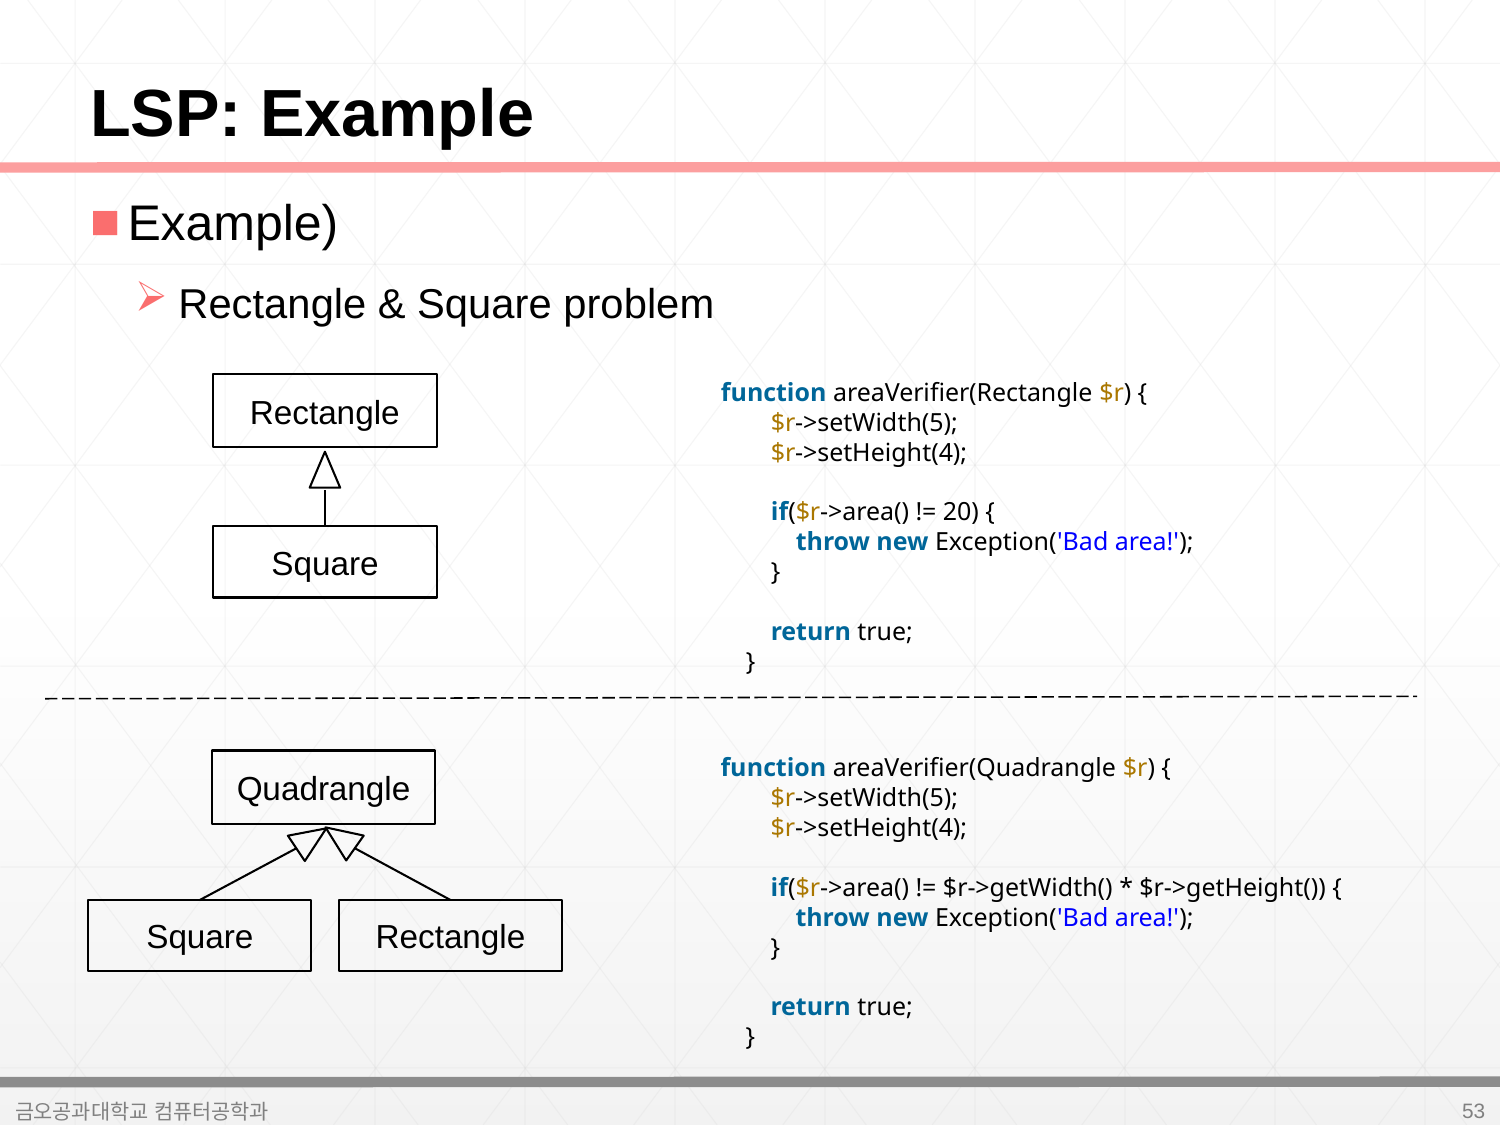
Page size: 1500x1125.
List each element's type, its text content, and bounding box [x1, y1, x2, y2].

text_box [355, 848, 451, 901]
text_box Rectangle [213, 374, 437, 448]
text_box [325, 827, 364, 861]
list Example) Rectangle & Square problem [75, 190, 1426, 1064]
text_box [287, 828, 326, 862]
text_box function areaVerifier(Quadrangle $r) { $r->setWidth(5); $r->setHeight(4); if($r->area() != $r->getWidth() * $r->getHeight()) { throw new Exception('Bad area!'); } return true; } [720, 751, 1356, 1051]
text_box function areaVerifier(Rectangle $r) { $r->setWidth(5); $r->setHeight(4); if($r->area() != 20) { throw new Exception('Bad area!'); } return true; } [720, 376, 1255, 676]
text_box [199, 848, 297, 901]
slide_number 53 [1386, 1091, 1500, 1125]
text_box Quadrangle [212, 750, 436, 824]
text_box [309, 451, 341, 488]
text_box Rectangle [339, 900, 563, 972]
footer 금오공과대학교 컴퓨터공학과 [0, 1093, 754, 1125]
title LSP: Example [75, 0, 1426, 159]
text_box Square [88, 900, 312, 972]
text_box Square [213, 526, 437, 598]
